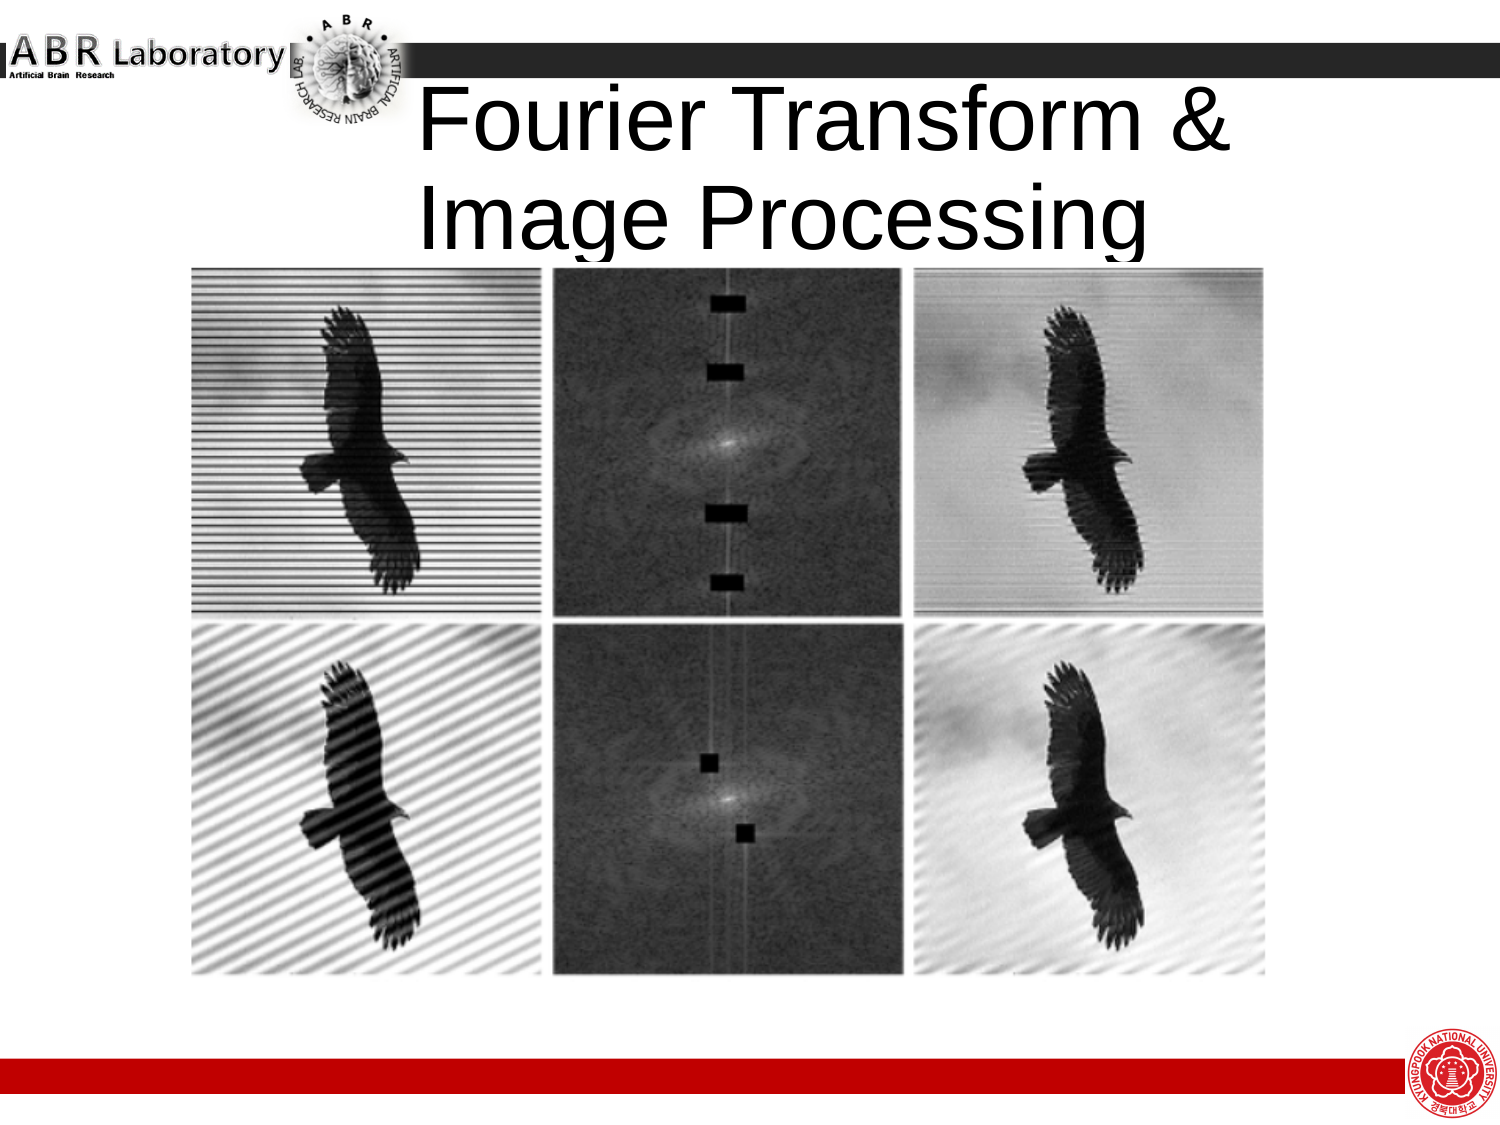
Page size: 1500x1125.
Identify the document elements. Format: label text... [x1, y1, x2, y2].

picture [1405, 1026, 1500, 1119]
picture [186, 262, 1271, 982]
picture [6, 4, 420, 136]
title Fourier Transform & Image Processing [416, 61, 1425, 280]
